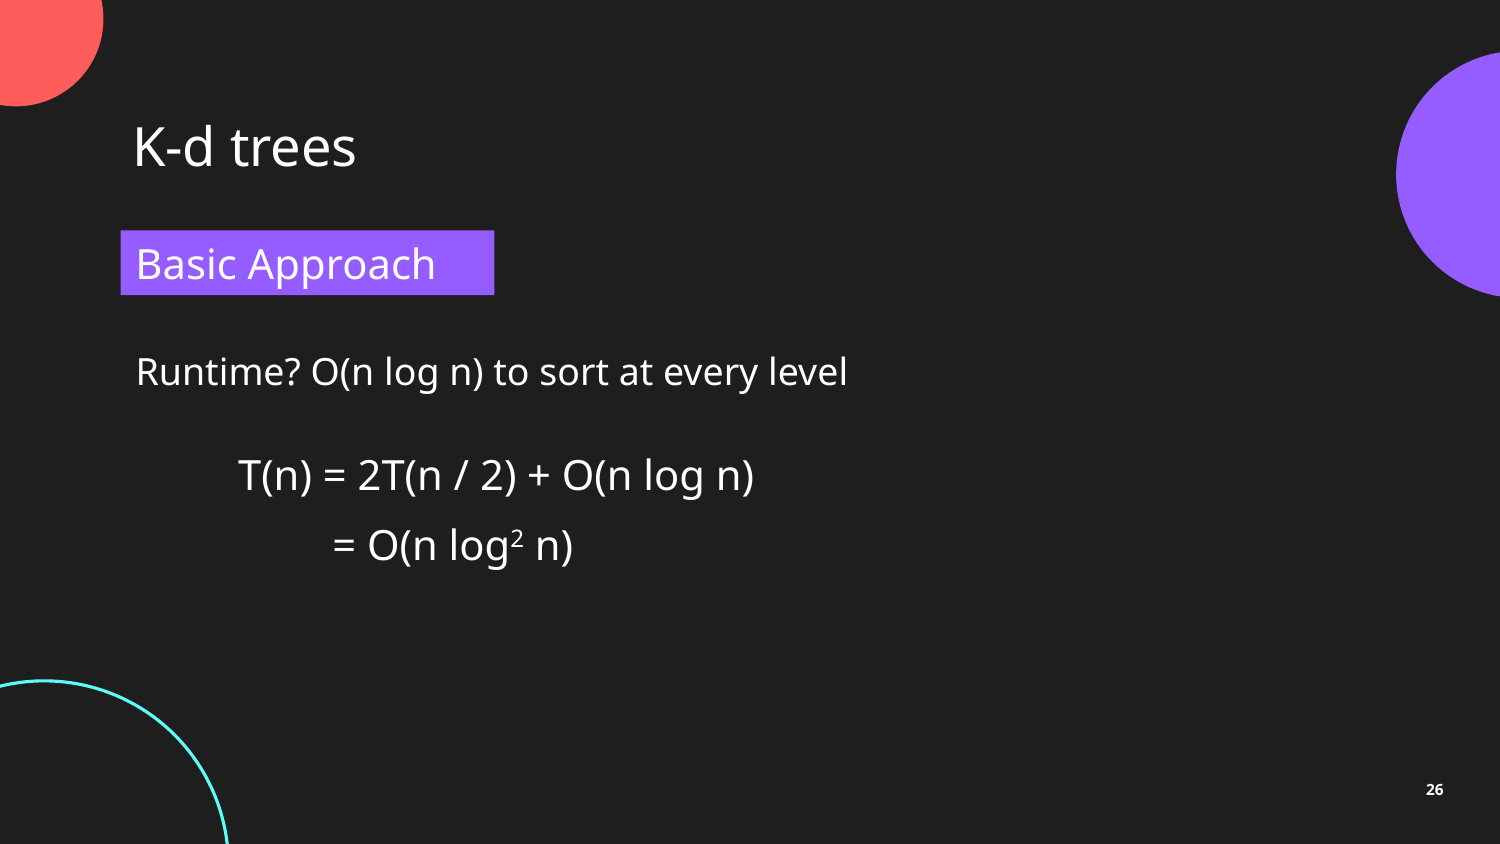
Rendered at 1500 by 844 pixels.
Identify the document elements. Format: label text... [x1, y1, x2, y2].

title K-d trees [117, 106, 1383, 183]
text_box T(n) = 2T(n / 2) + O(n log n) [223, 434, 954, 524]
text_box Basic Approach [120, 230, 495, 296]
slide_number 26 [1389, 764, 1480, 816]
text_box Runtime? O(n log n) to sort at every level [120, 333, 1260, 410]
text_box = O(n log2 n) [317, 503, 672, 593]
